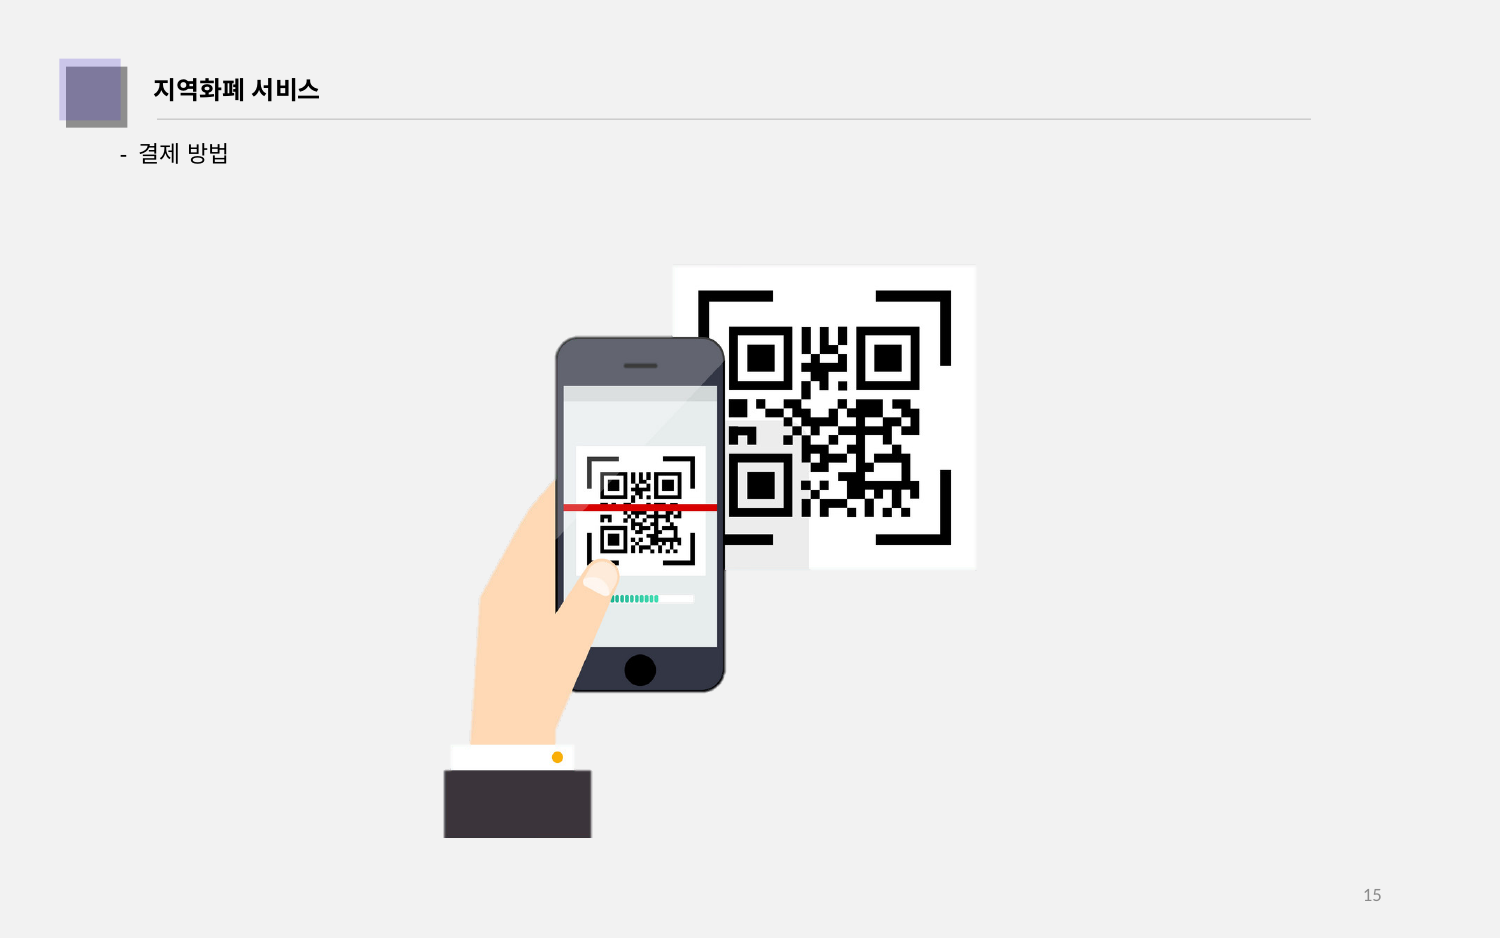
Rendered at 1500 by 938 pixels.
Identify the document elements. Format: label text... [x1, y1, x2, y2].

text_box [65, 121, 128, 129]
text_box 04 [59, 68, 129, 121]
text_box 지역화폐 서비스 [138, 67, 592, 112]
text_box [58, 57, 122, 121]
slide_number 14 [1059, 868, 1397, 919]
picture [381, 139, 1081, 838]
text_box - 결제 방법 [104, 132, 245, 175]
